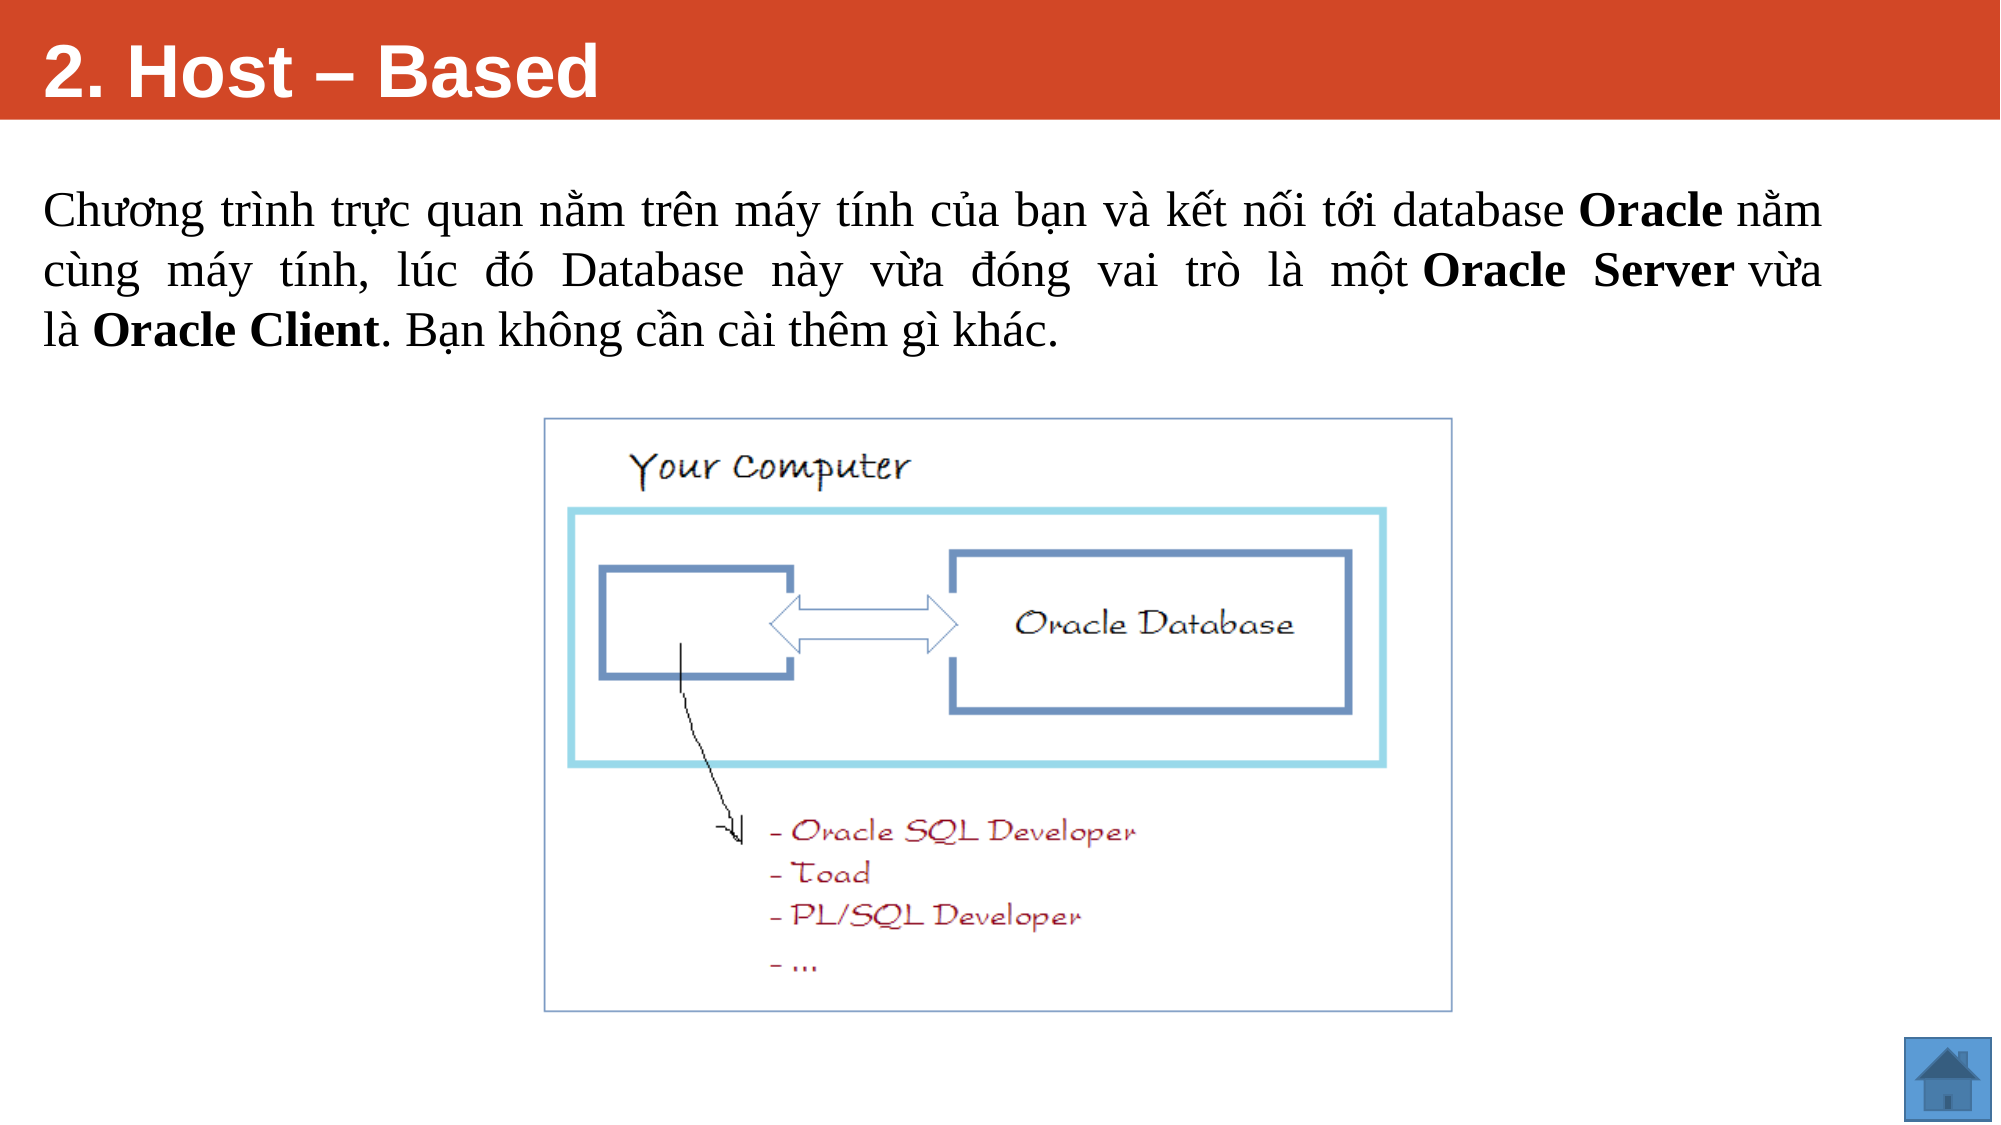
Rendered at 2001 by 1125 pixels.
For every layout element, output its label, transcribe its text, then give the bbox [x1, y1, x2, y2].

picture [541, 415, 1456, 1017]
text_box Chương trình trực quan nằm trên máy tính của bạn và kết nối tới database Oracle nằm cùng máy tính, lúc đó Database này vừa đóng vai trò là một Oracle Server vừa là Oracle Client. Bạn không cần cài thêm gì khác. [28, 169, 1838, 364]
title 2. Host – Based [28, 0, 1970, 120]
